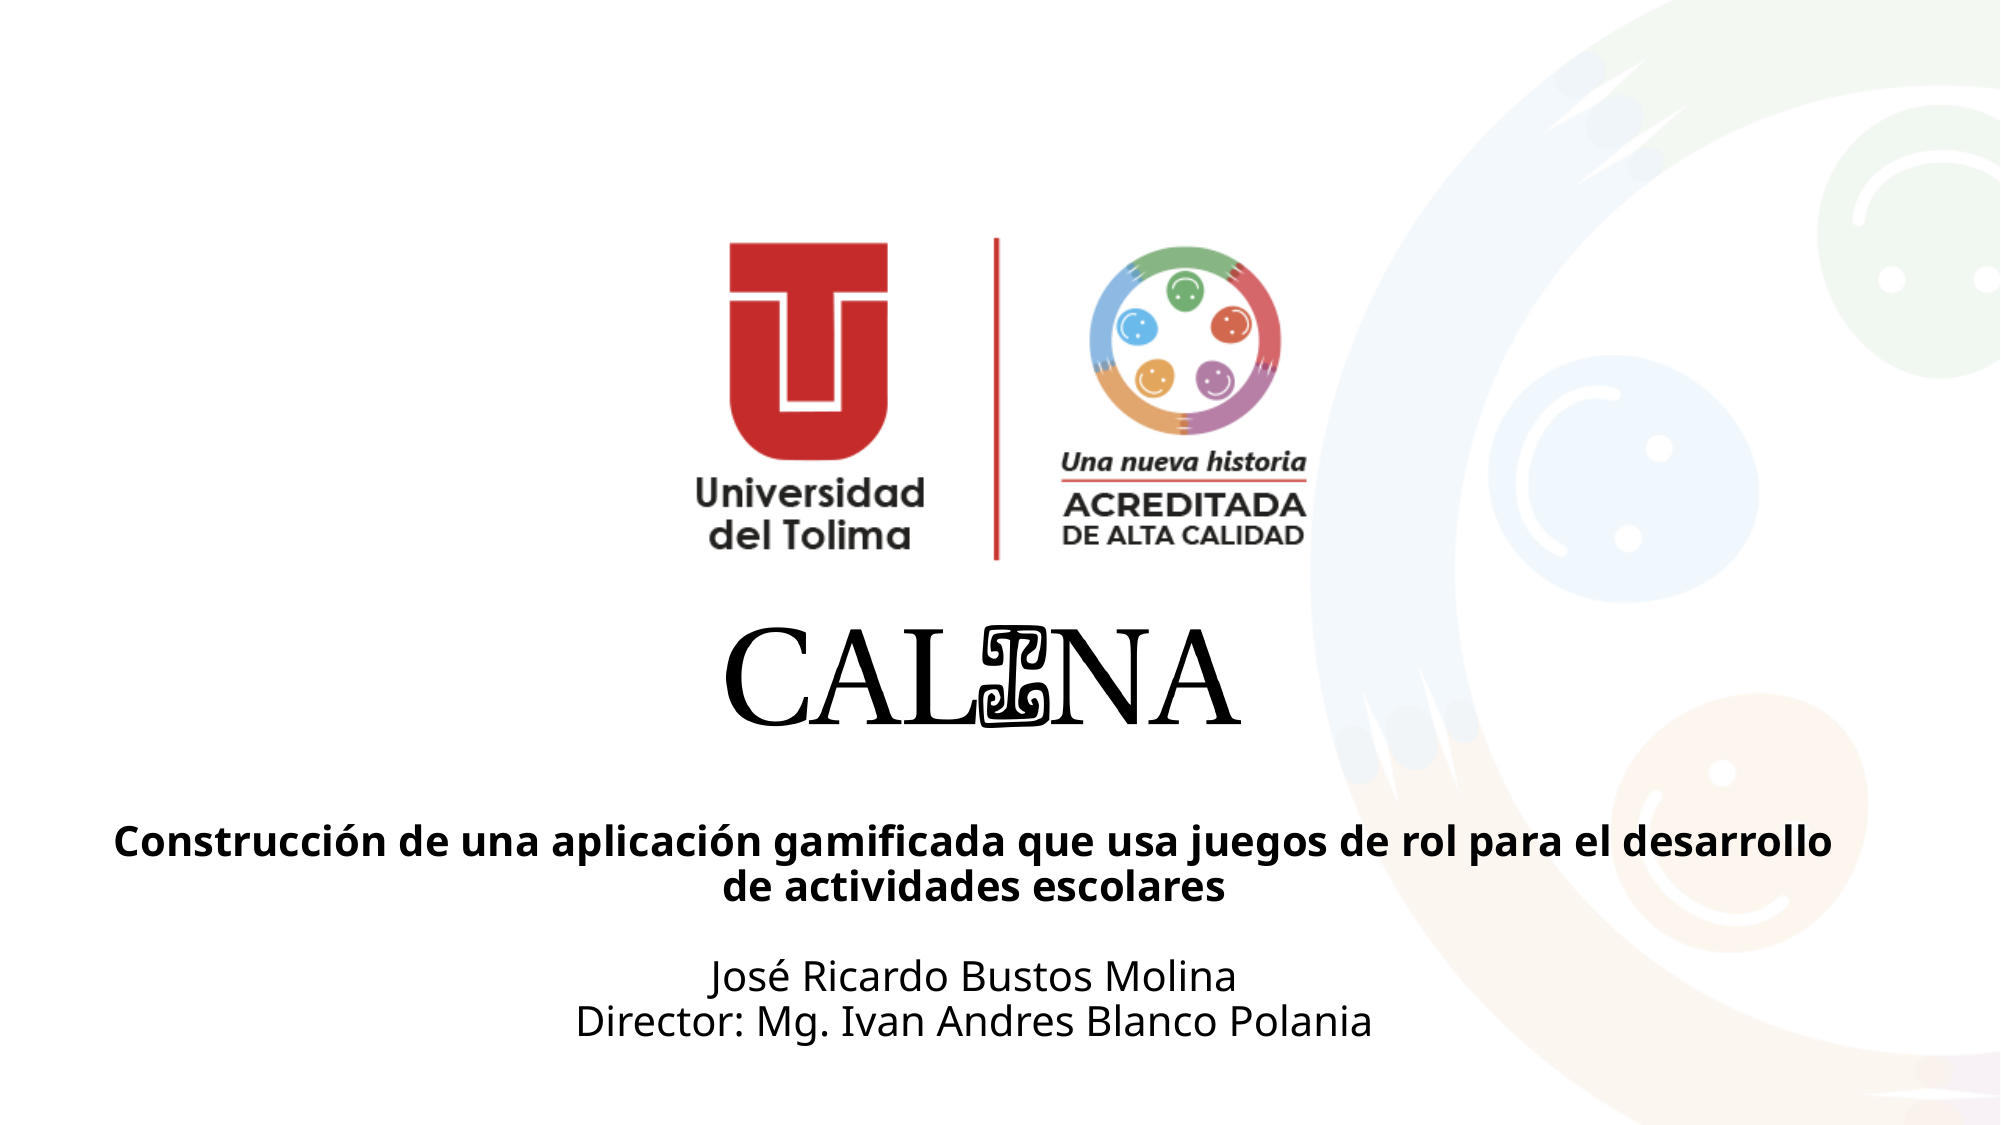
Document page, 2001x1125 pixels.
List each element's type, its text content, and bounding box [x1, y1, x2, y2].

title Construcción de una aplicación gamificada que usa juegos de rol para el desarrollo de actividades escolares José Ricardo Bustos Molina Director: Mg. Ivan Andres Blanco Polania [88, 838, 1861, 1046]
picture [0, 0, 2001, 1125]
